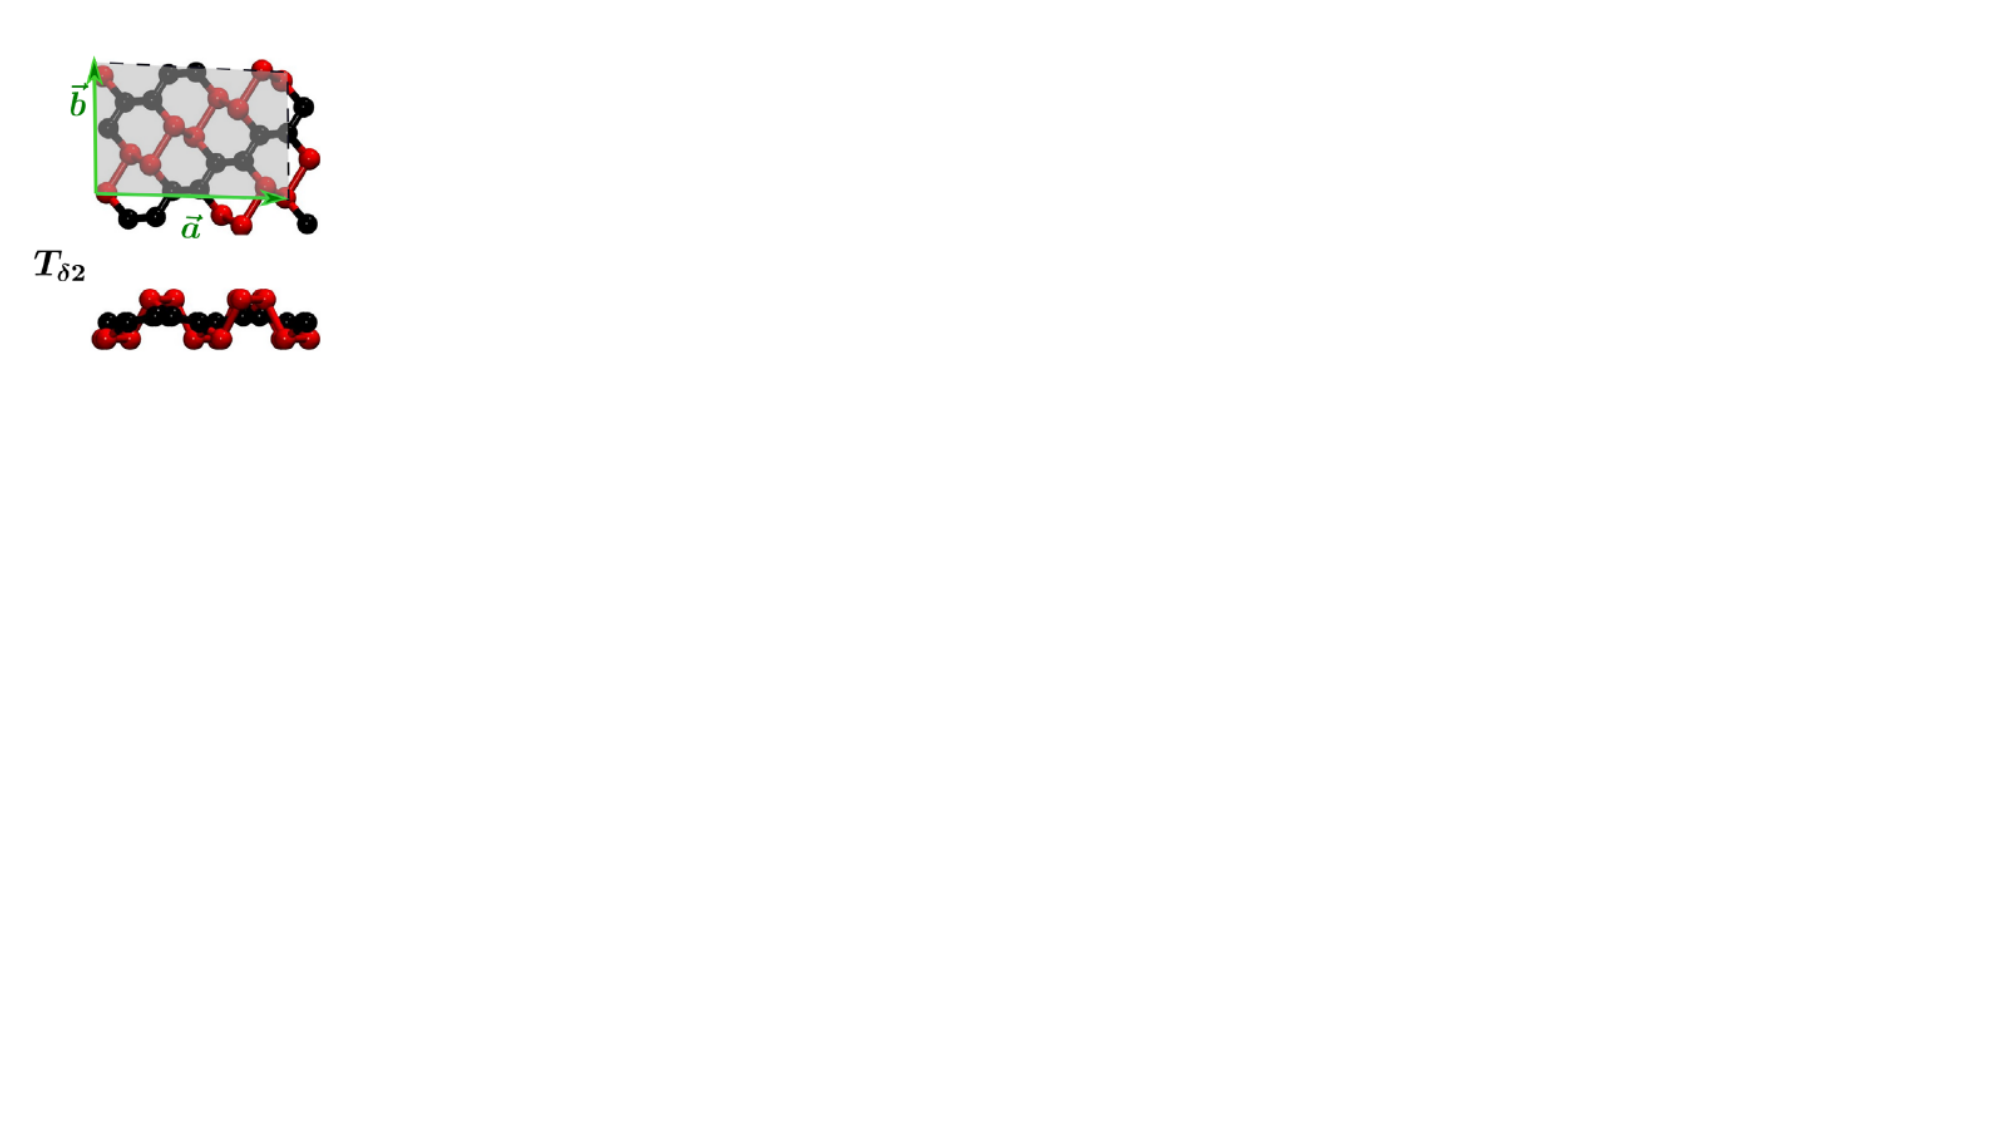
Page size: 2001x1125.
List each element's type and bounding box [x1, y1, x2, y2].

picture [17, 44, 338, 354]
